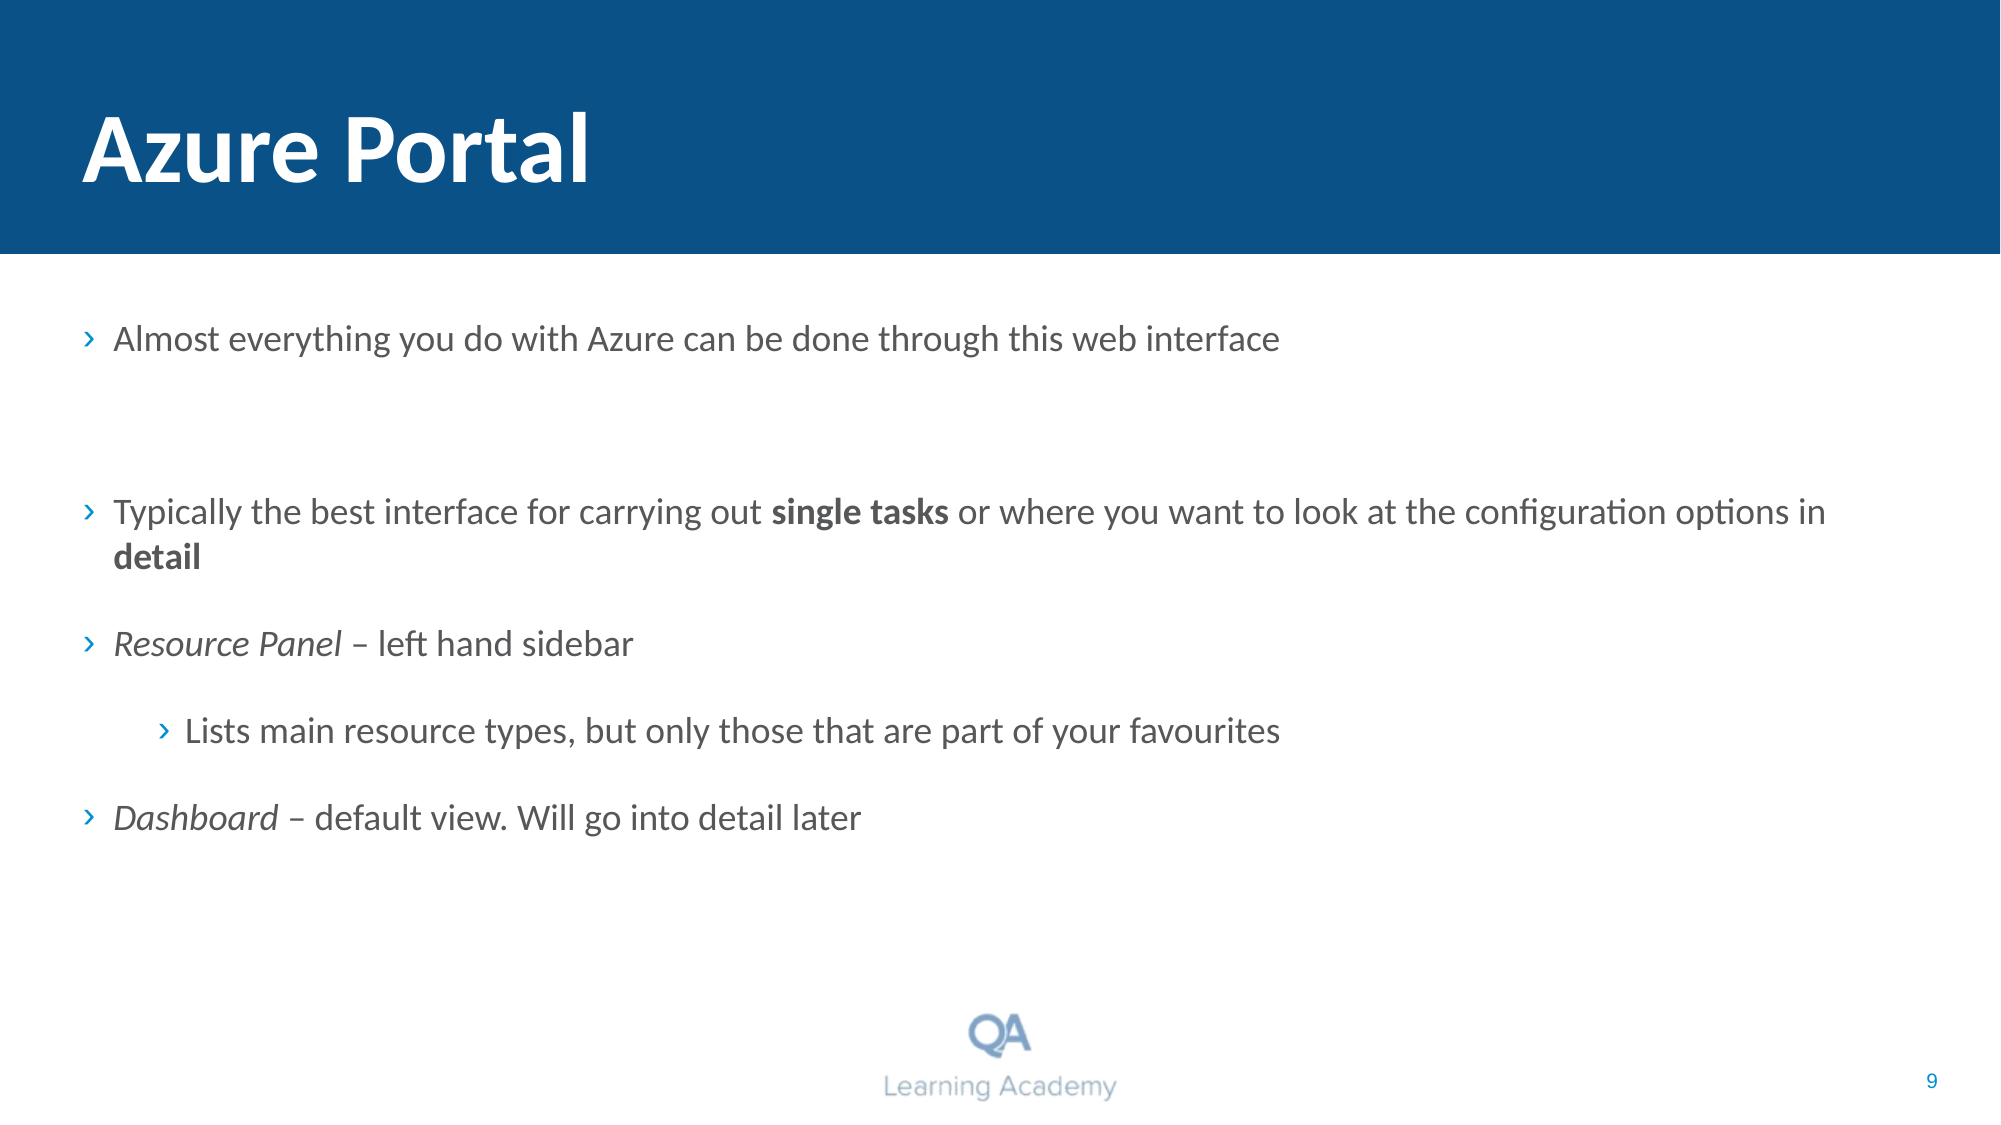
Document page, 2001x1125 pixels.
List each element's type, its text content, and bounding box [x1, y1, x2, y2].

title Azure Portal [67, 20, 1565, 210]
list Almost everything you do with Azure can be done through this web interface Typically the best interface for carrying out single tasks or where you want to look at the configuration options in detail Resource Panel – left hand sidebar Lists main resource types, but only those that are part of your favourites Dashboard – default view. Will go into detail later [67, 306, 1939, 1000]
